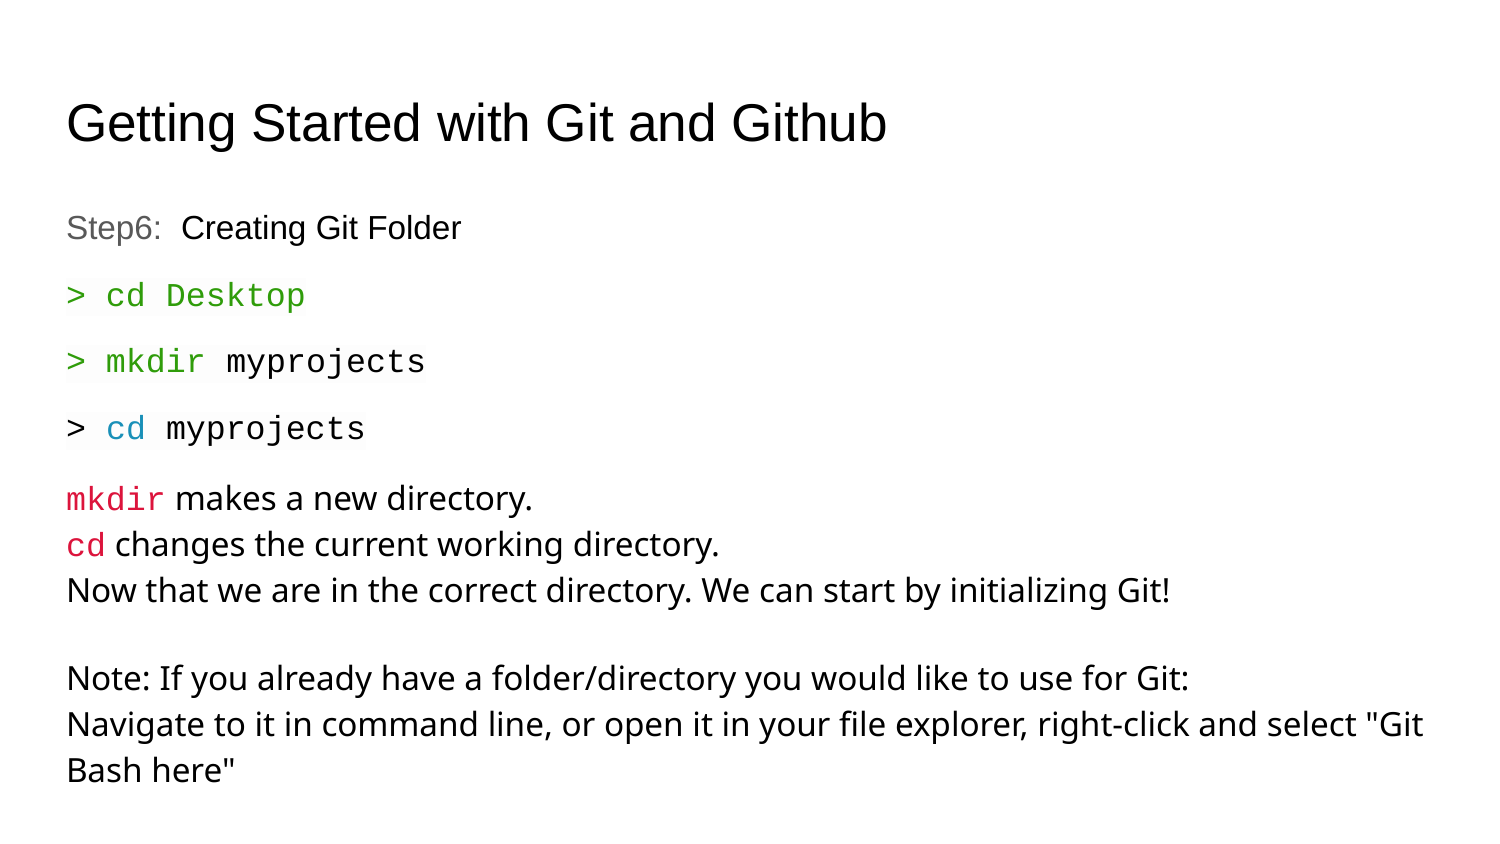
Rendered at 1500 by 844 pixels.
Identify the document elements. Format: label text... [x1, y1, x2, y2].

list Step6: Creating Git Folder > cd Desktop > mkdir myprojects > cd myprojects mkdir makes a new directory. cd changes the current working directory. Now that we are in the correct directory. We can start by initializing Git! Note: If you already have a folder/directory you would like to use for Git: Navigate to it in command line, or open it in your file explorer, right-click and select "Git Bash here" [51, 189, 1449, 750]
title Getting Started with Git and Github [51, 72, 1449, 167]
